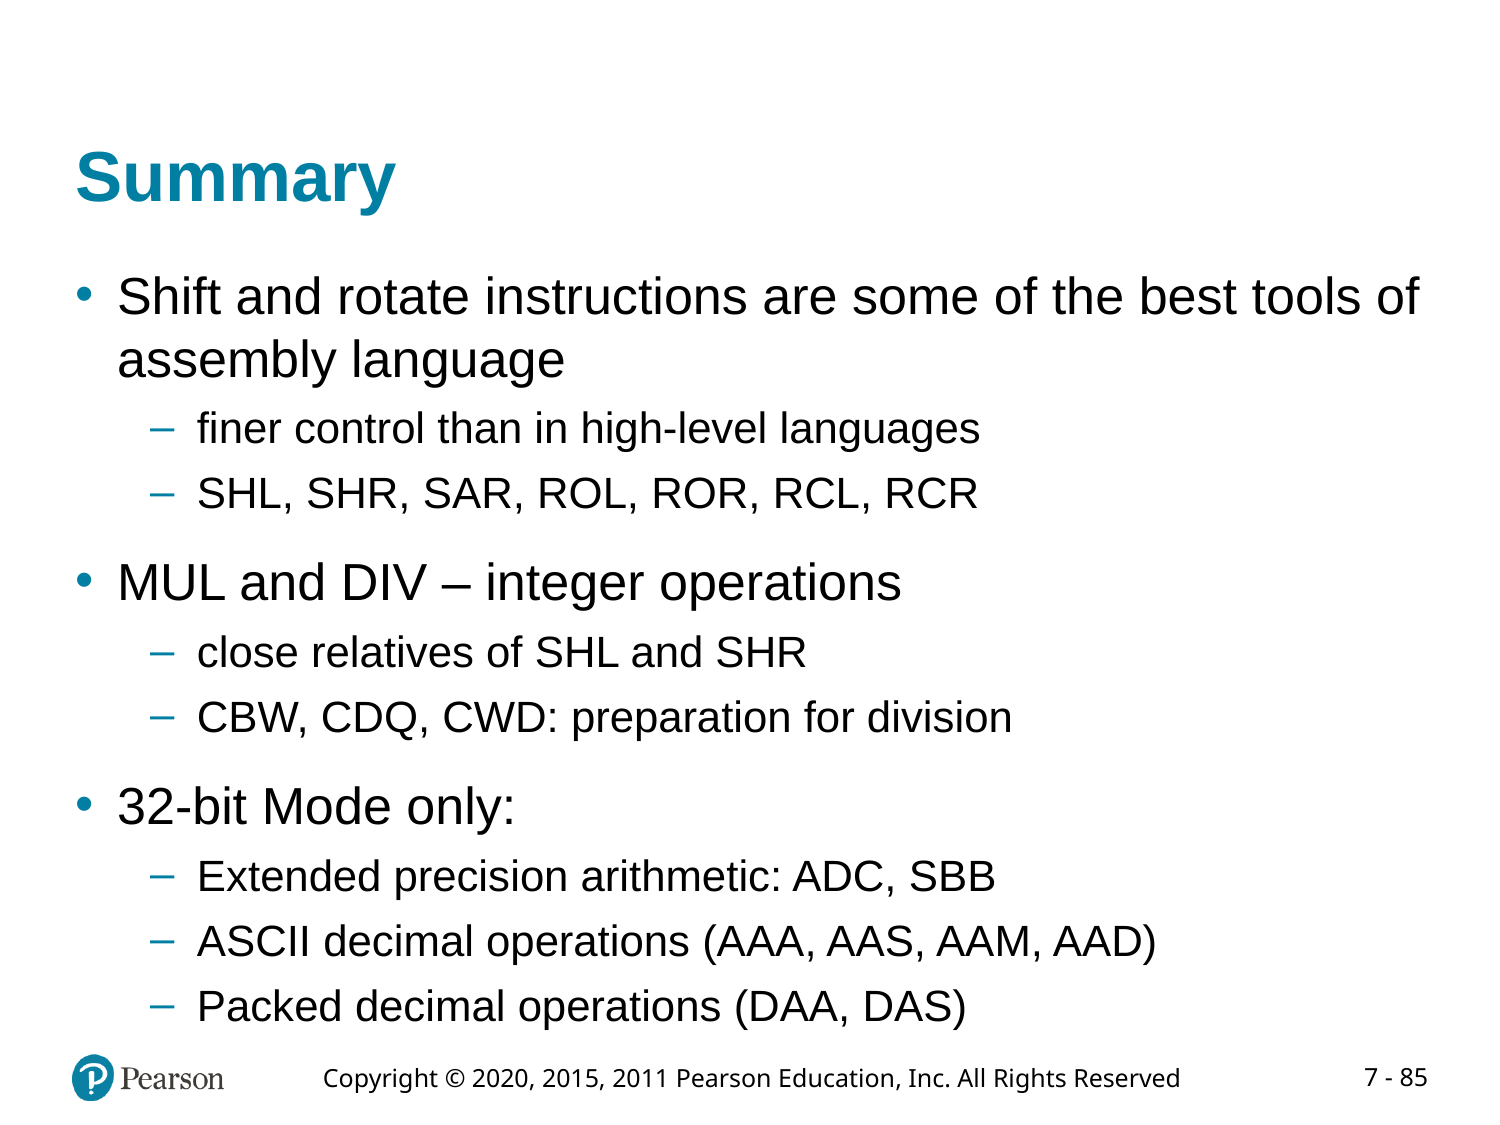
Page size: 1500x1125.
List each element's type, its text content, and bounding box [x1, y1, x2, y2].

picture [72, 1054, 89, 1072]
picture [81, 1064, 107, 1089]
picture [72, 1087, 83, 1101]
title Summary [75, 35, 1425, 216]
picture [99, 1054, 224, 1101]
list Shift and rotate instructions are some of the best tools of assembly language finer control than in high-level languages SHL, SHR, SAR, ROL, ROR, RCL, RCR MUL and DIV – integer operations close relatives of SHL and SHR CBW, CDQ, CWD: preparation for division 32-bit Mode only: Extended precision arithmetic: ADC, SBB ASCII decimal operations (AAA, AAS, AAM, AAD) Packed decimal operations (DAA, DAS) [75, 262, 1425, 1038]
